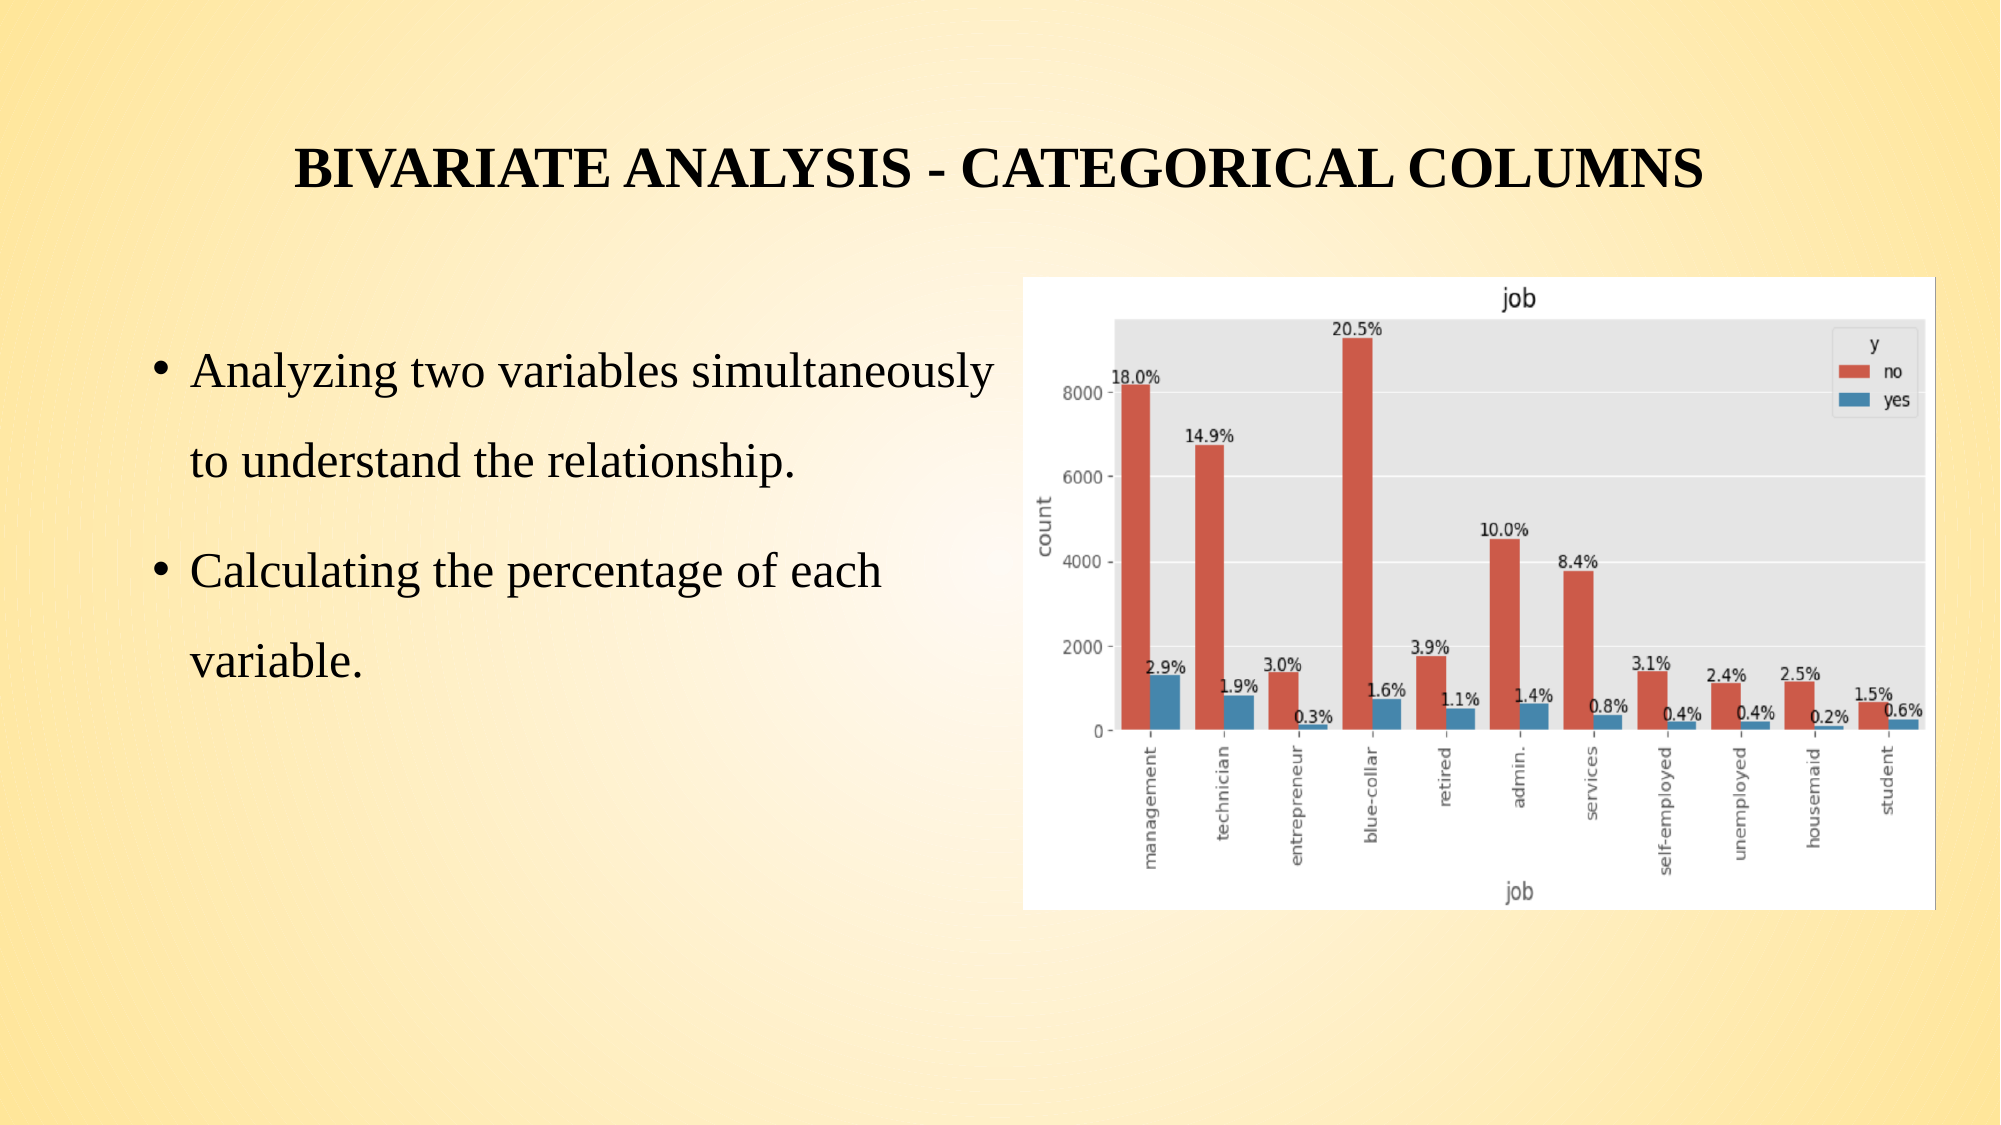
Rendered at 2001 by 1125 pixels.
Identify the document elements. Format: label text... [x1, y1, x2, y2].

list Analyzing two variables simultaneously to understand the relationship. Calculating the percentage of each variable. [137, 299, 1013, 965]
picture [1023, 277, 1936, 910]
title BIVARIATE ANALYSIS - CATEGORICAL COLUMNS [137, 59, 1863, 278]
